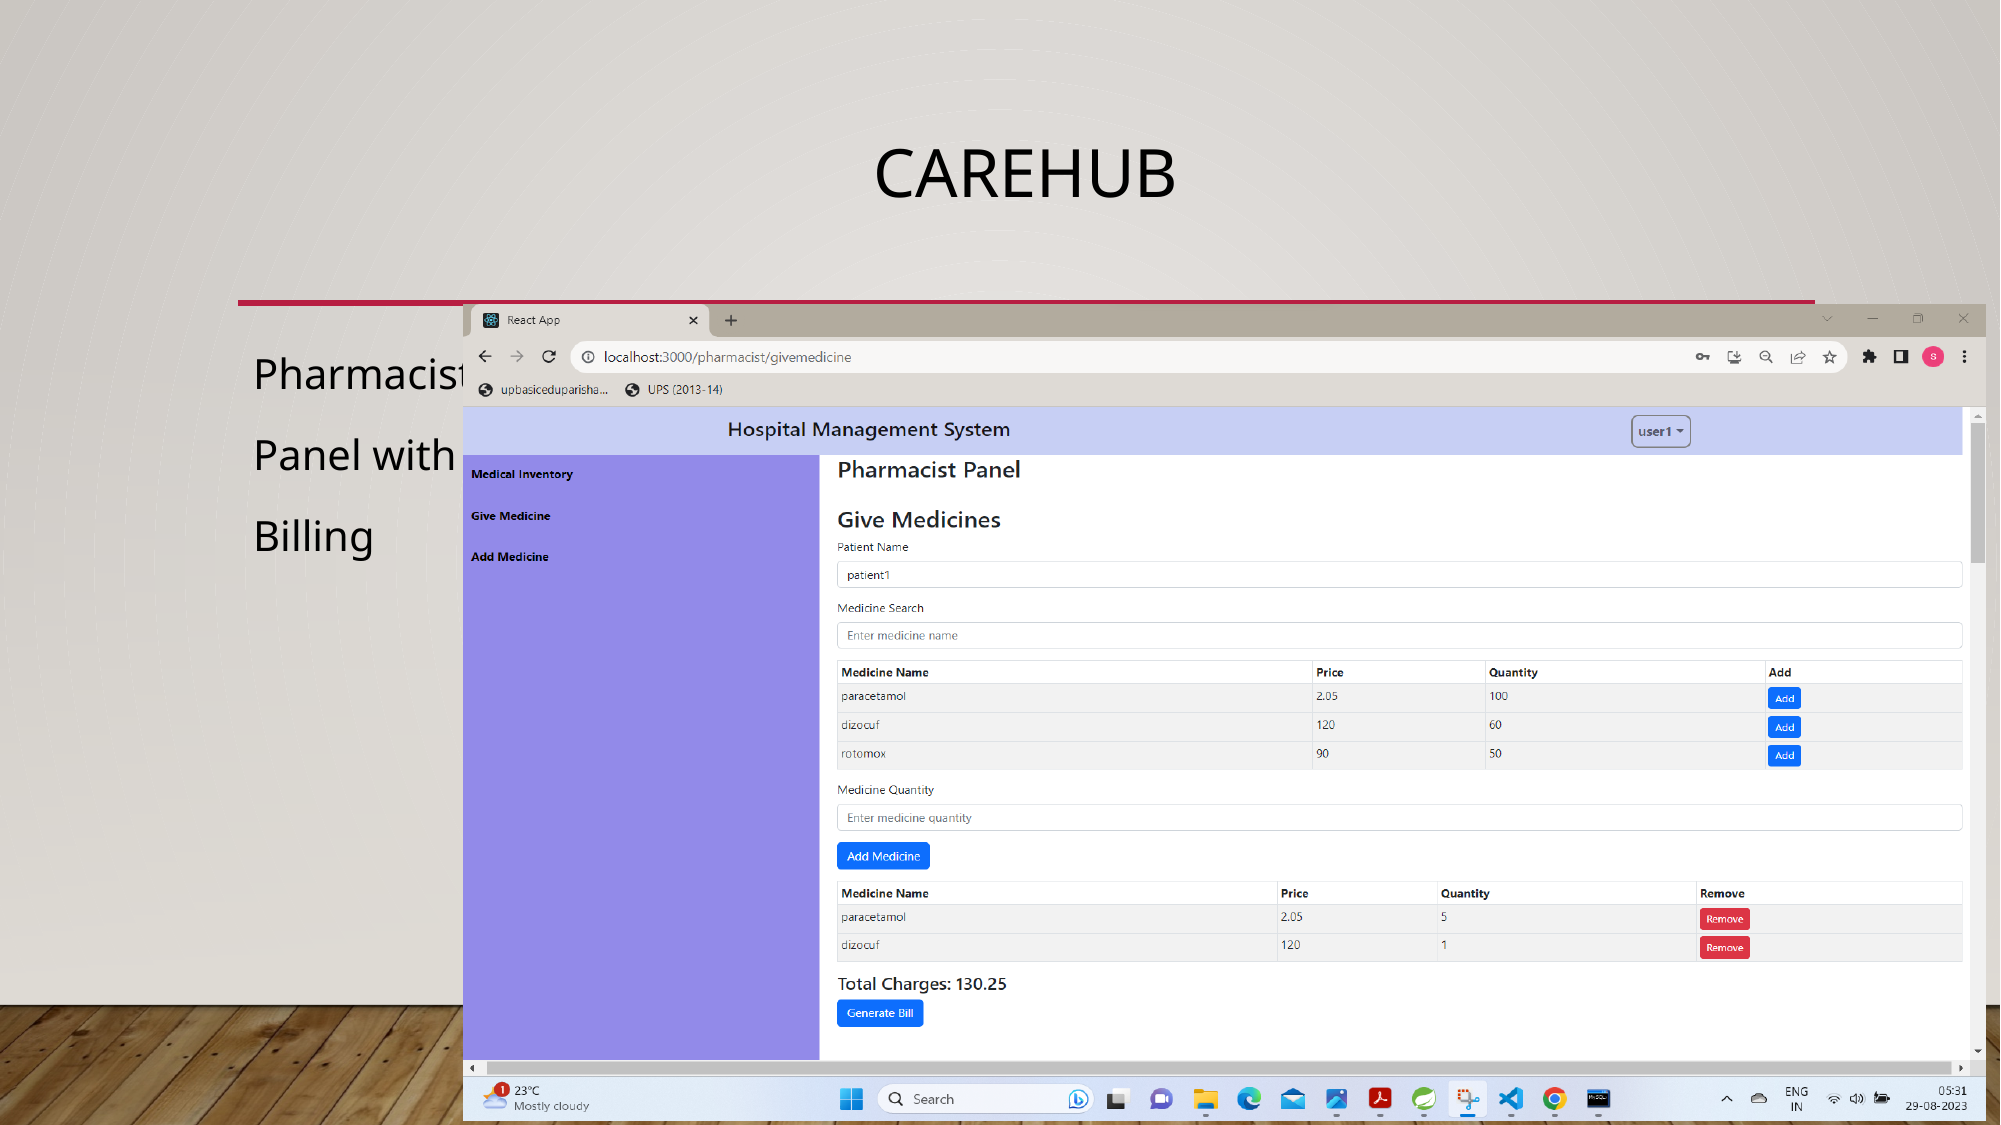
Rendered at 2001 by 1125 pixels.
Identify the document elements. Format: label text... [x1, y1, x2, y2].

list Pharmacist Panel with Billing [238, 330, 462, 897]
title carehub [238, 131, 1814, 305]
picture [0, 303, 2000, 1125]
